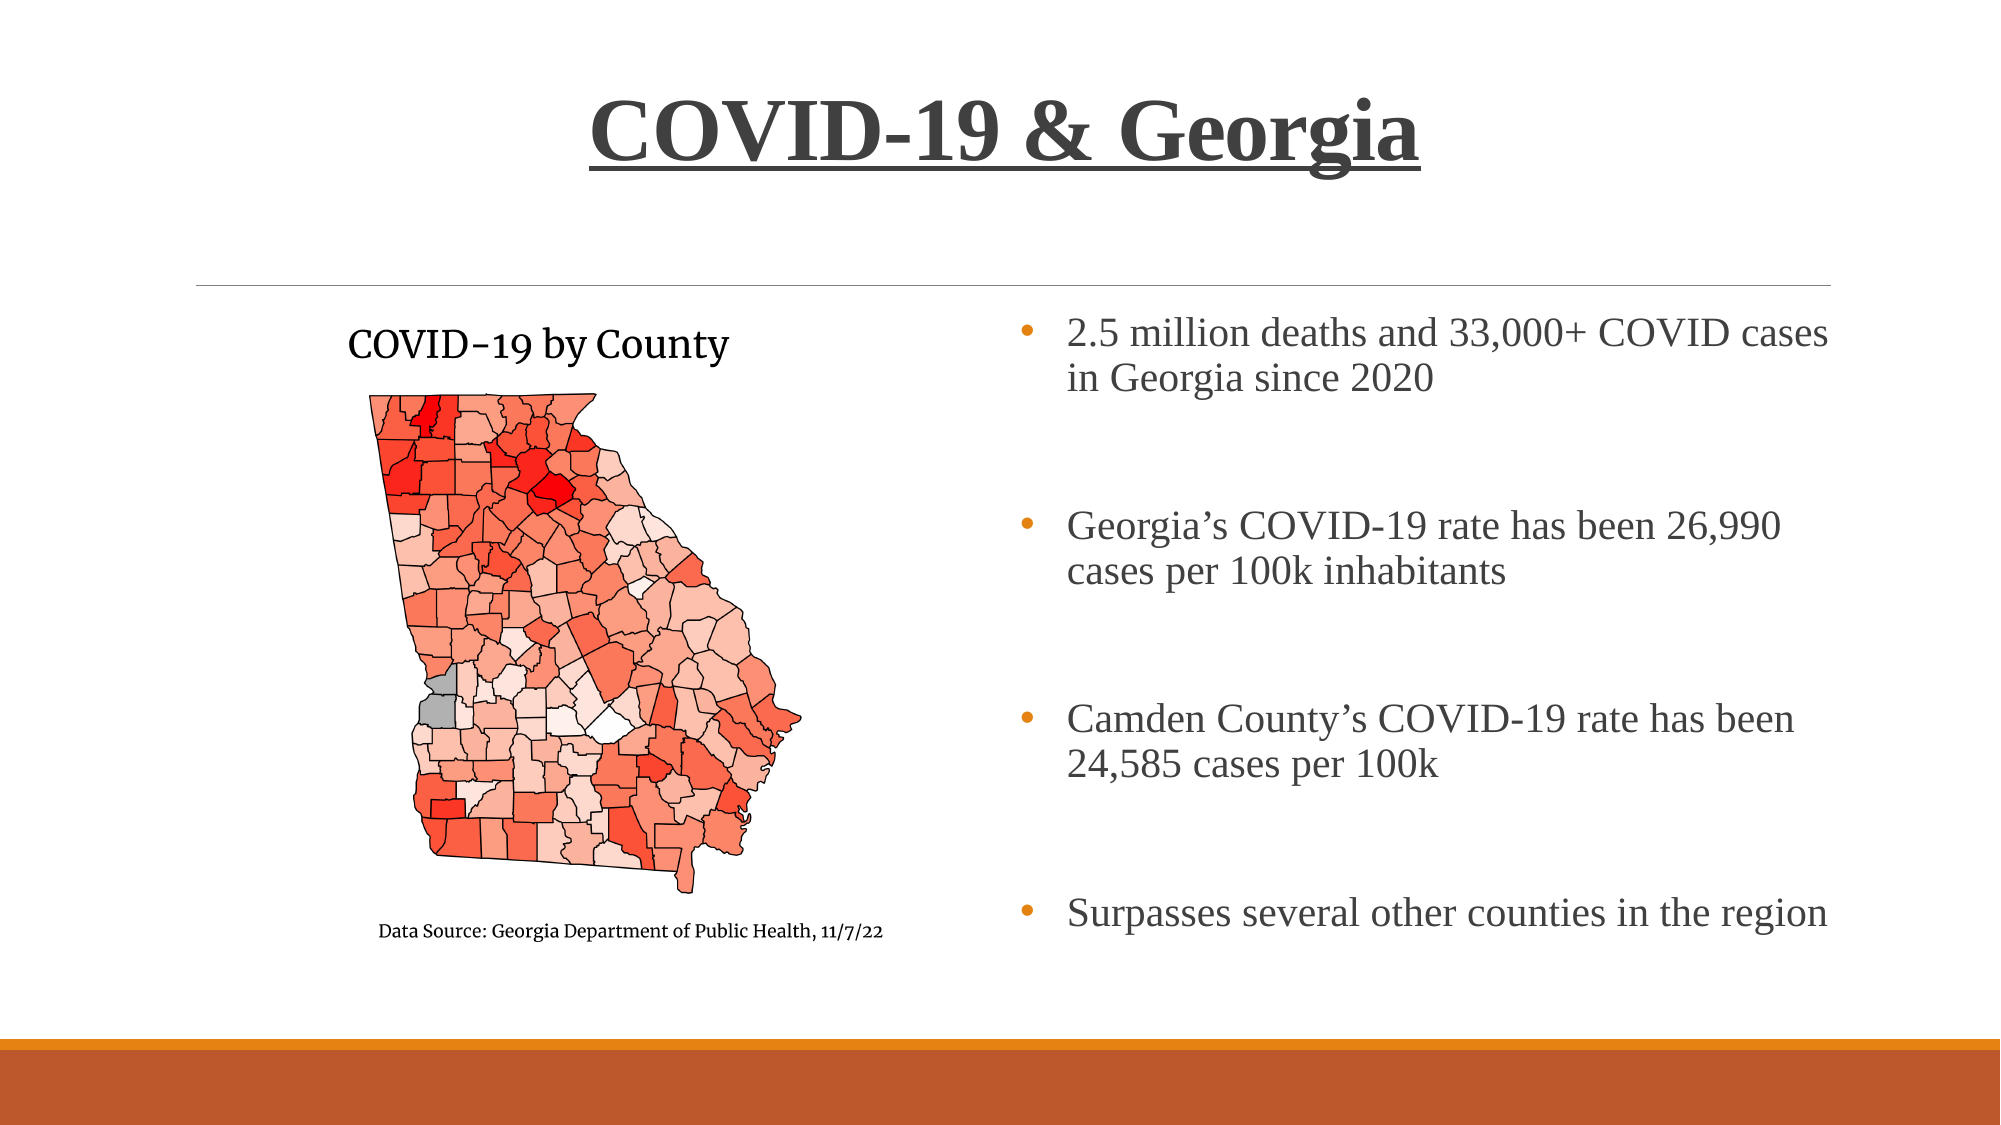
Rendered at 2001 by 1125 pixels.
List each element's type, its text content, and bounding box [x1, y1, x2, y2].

title COVID-19 & Georgia [180, 83, 1830, 285]
list 2.5 million deaths and 33,000+ COVID cases in Georgia since 2020 Georgia’s COVID-19 rate has been 26,990 cases per 100k inhabitants Camden County’s COVID-19 rate has been 24,585 cases per 100k Surpasses several other counties in the region [1020, 302, 1830, 963]
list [179, 323, 991, 943]
